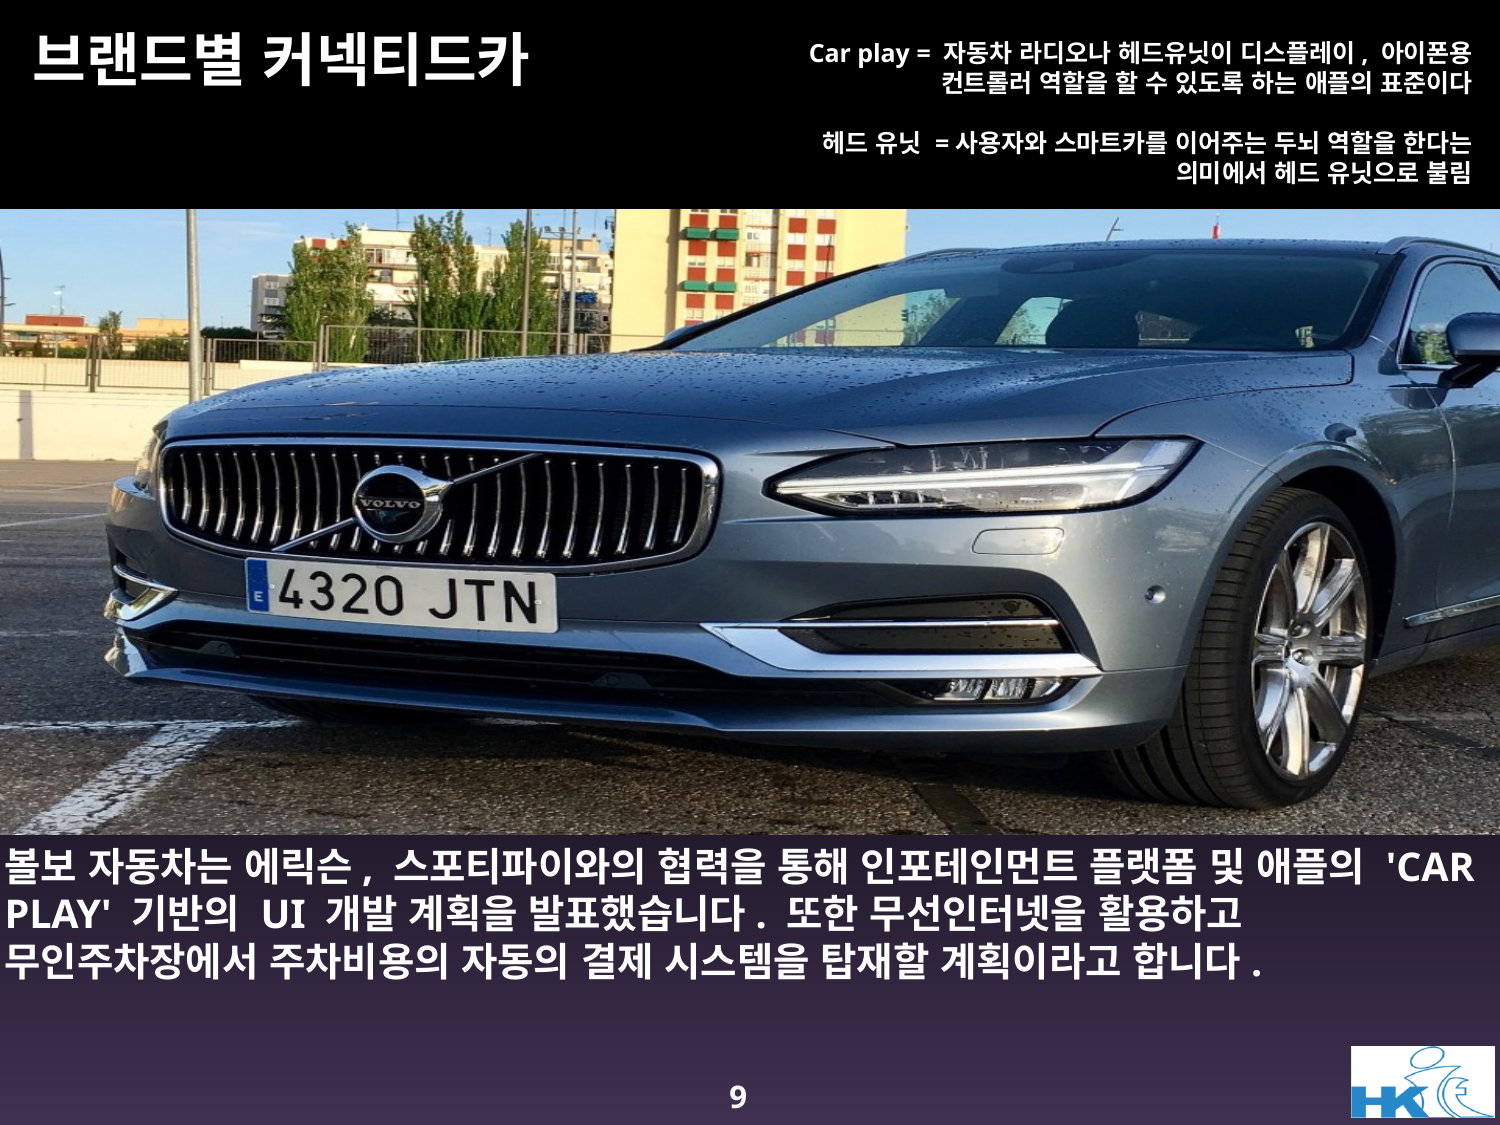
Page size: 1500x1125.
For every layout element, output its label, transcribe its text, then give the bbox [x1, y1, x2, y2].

title 브랜드별 커넥티드카 [17, 11, 1471, 106]
slide_number 9 [714, 1069, 816, 1125]
text_box Car play = 자동차 라디오나 헤드유닛이 디스플레이, 아이폰용 컨트롤러 역할을 할 수 있도록 하는 애플의 표준이다 헤드 유닛 =사용자와 스마트카를 이어주는 두뇌 역할을 한다는 의미에서 헤드 유닛으로 불림 [737, 30, 1488, 207]
picture [1351, 1046, 1495, 1118]
picture [0, 209, 1500, 835]
text_box 볼보 자동차는 에릭슨, 스포티파이와의 협력을 통해 인포테인먼트 플랫폼 및 애플의 'CAR PLAY' 기반의 UI 개발 계획을 발표했습니다. 또한 무선인터넷을 활용하고 무인주차장에서 주차비용의 자동의 결제 시스템을 탑재할 계획이라고 합니다. [0, 843, 1497, 1037]
